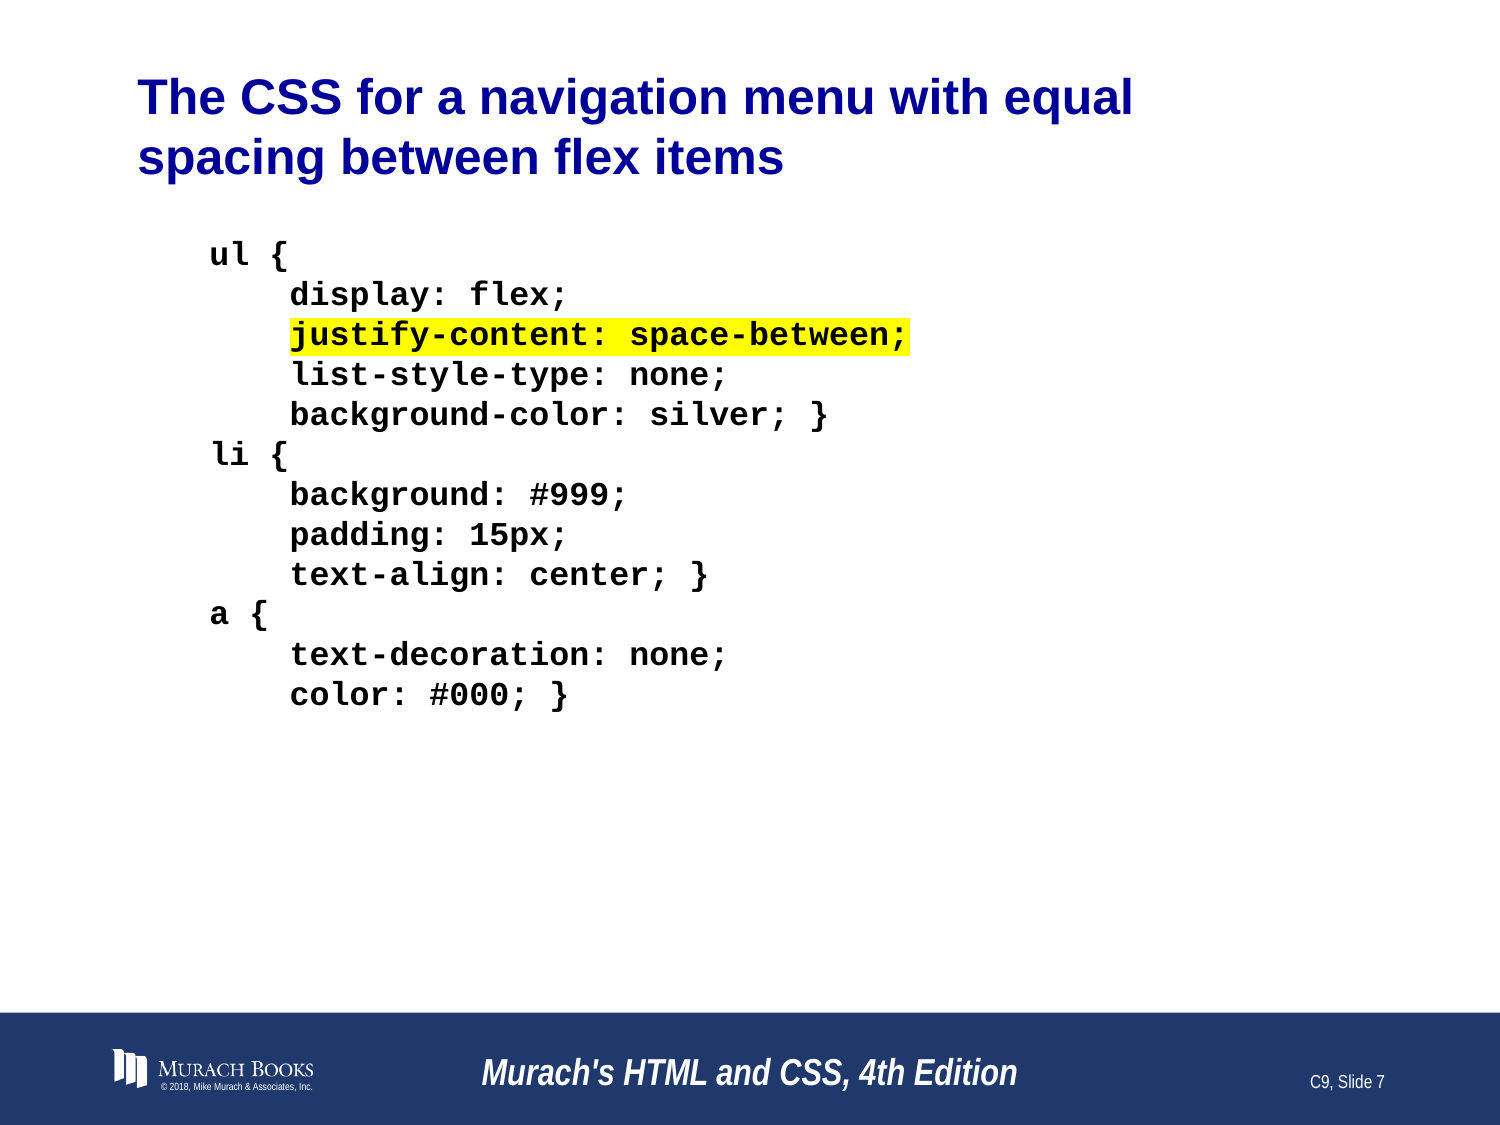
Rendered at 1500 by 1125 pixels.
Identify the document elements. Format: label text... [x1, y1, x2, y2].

footer © 2018, Mike Murach & Associates, Inc. [12, 1025, 463, 1100]
list ul { display: flex; justify-content: space-between; list-style-type: none; background-color: silver; } li { background: #999; padding: 15px; text-align: center; } a { text-decoration: none; color: #000; } [137, 224, 1350, 975]
slide_number C9, Slide 7 [1087, 1025, 1400, 1100]
title The CSS for a navigation menu with equal spacing between flex items [137, 64, 1338, 186]
slide_number Murach's HTML and CSS, 4th Edition [463, 1025, 1050, 1100]
